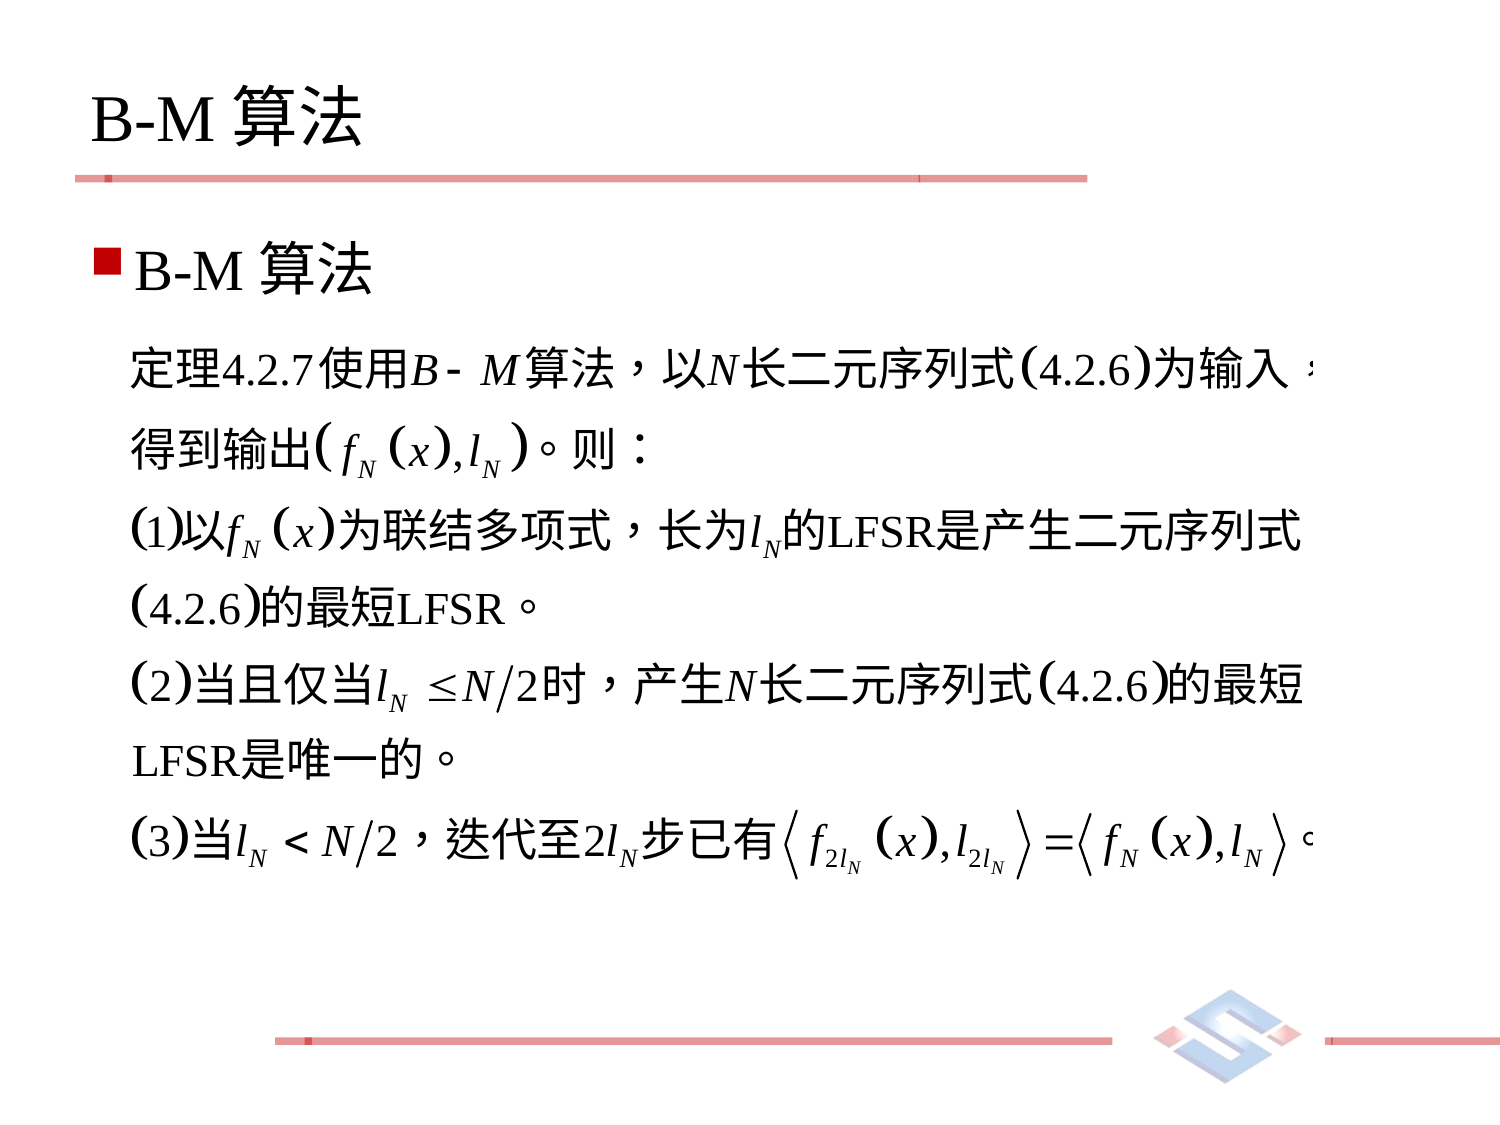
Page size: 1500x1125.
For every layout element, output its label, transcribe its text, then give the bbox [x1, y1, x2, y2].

title B-M算法 [75, 62, 1425, 163]
list B-M算法 [75, 224, 1425, 973]
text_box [124, 337, 1313, 888]
